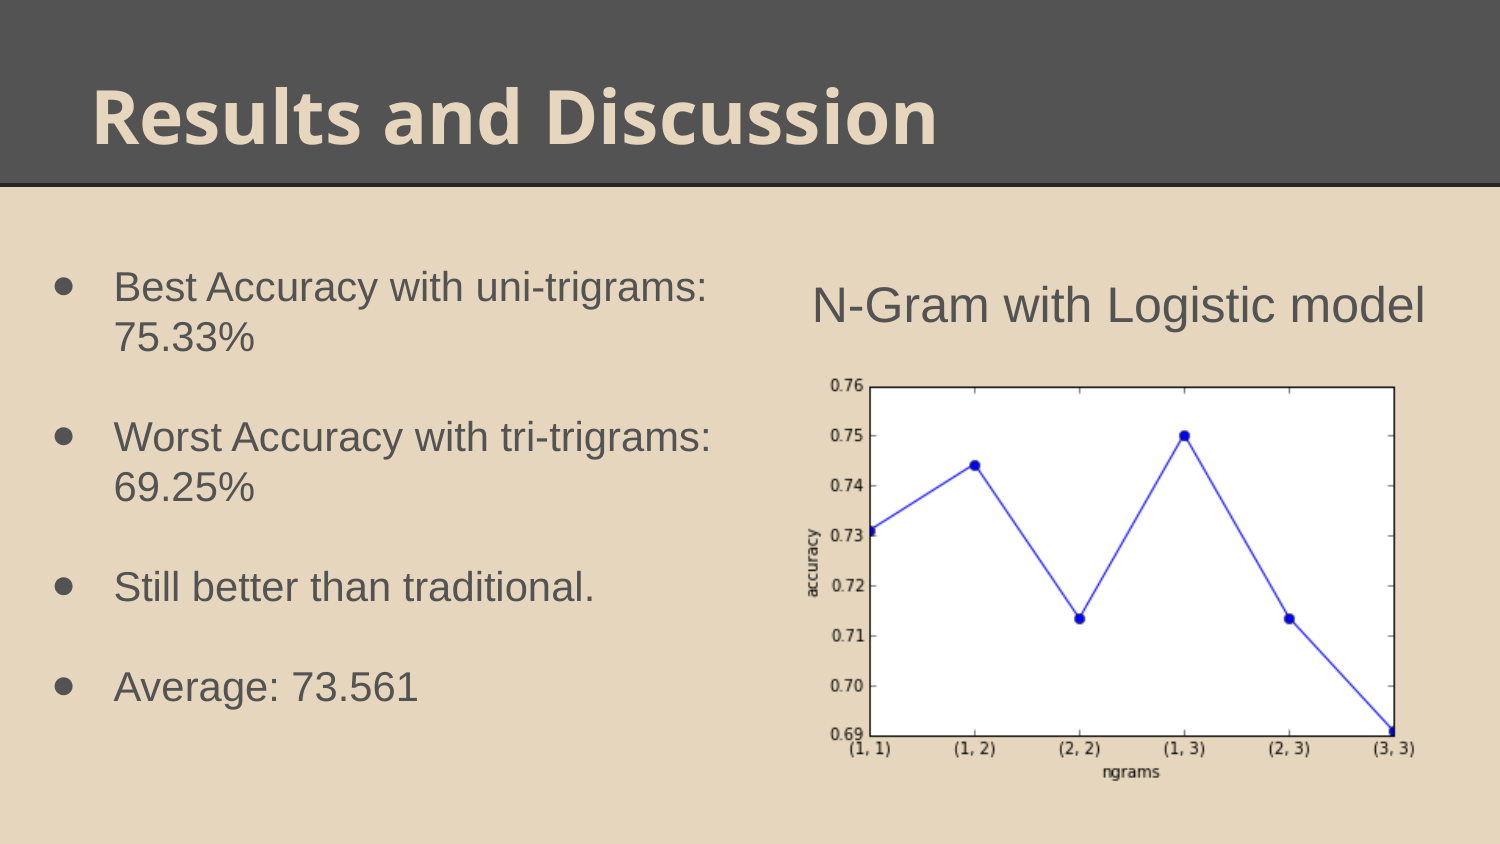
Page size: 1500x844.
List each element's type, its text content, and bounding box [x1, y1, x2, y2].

picture [796, 368, 1426, 792]
title Results and Discussion [75, 33, 1425, 175]
text_box Best Accuracy with uni-trigrams: 75.33% Worst Accuracy with tri-trigrams: 69.25% Still better than traditional. Average: 73.561 [23, 244, 797, 844]
text_box N-Gram with Logistic model [797, 266, 1448, 339]
